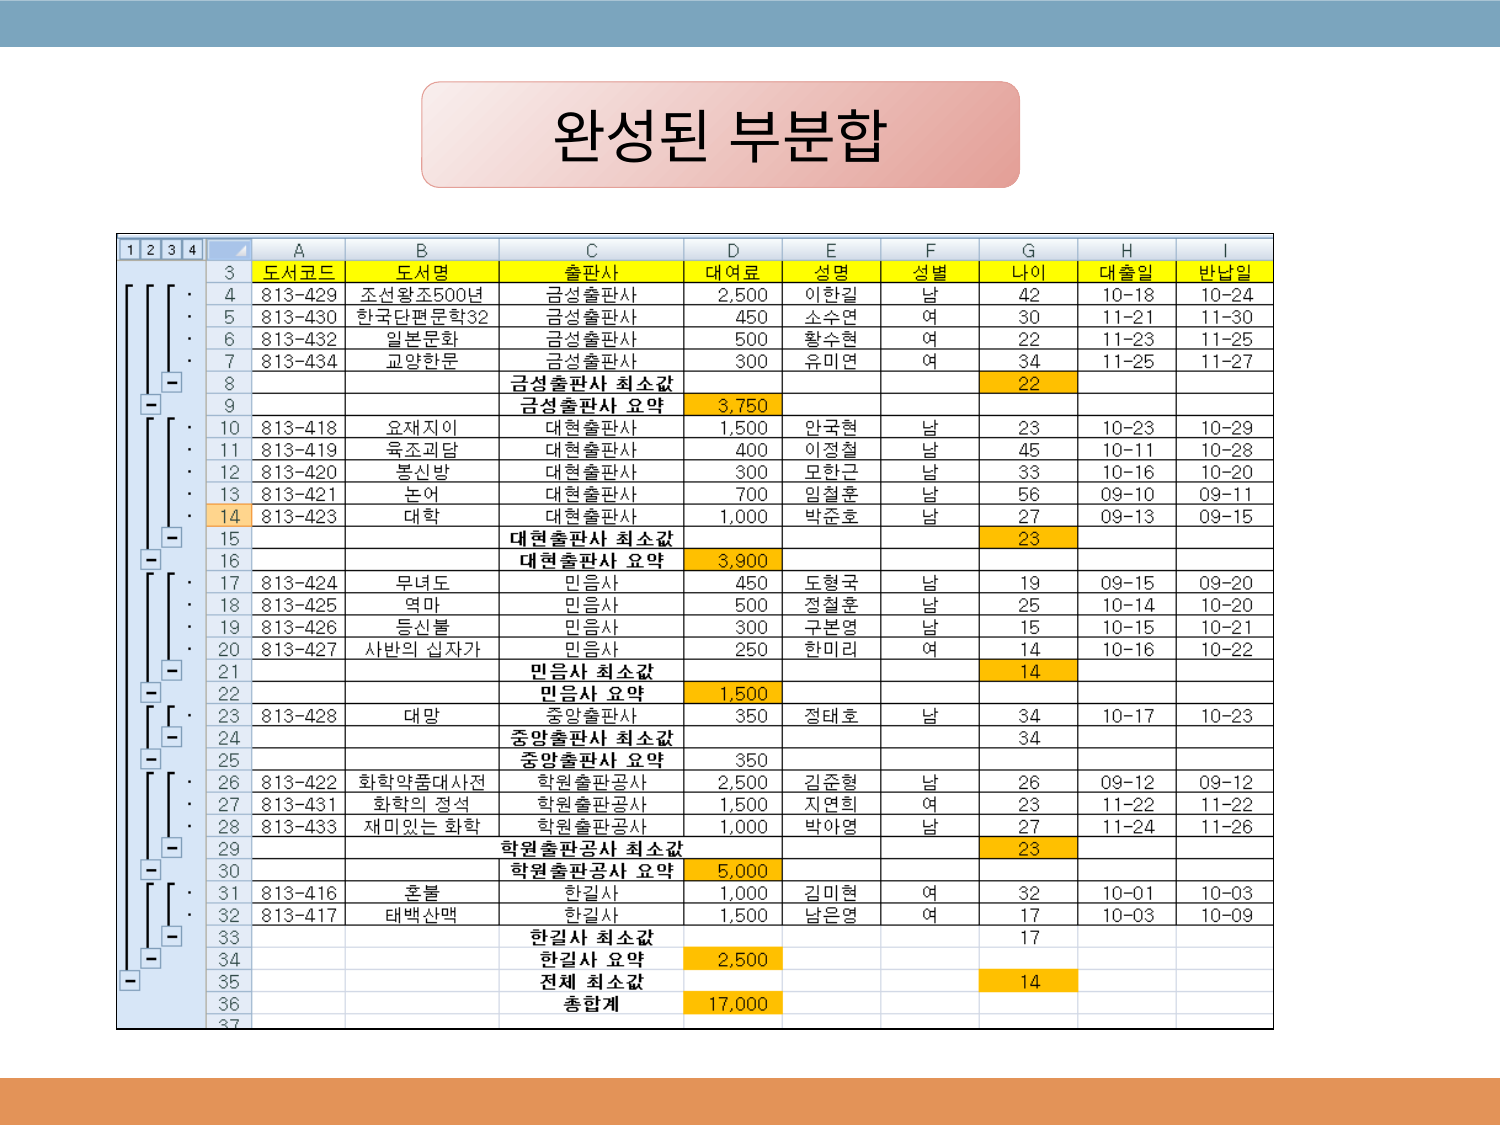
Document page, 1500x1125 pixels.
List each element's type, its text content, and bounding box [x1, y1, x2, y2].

picture [117, 234, 1273, 1029]
text_box 완성된 부분합 [421, 81, 1021, 188]
